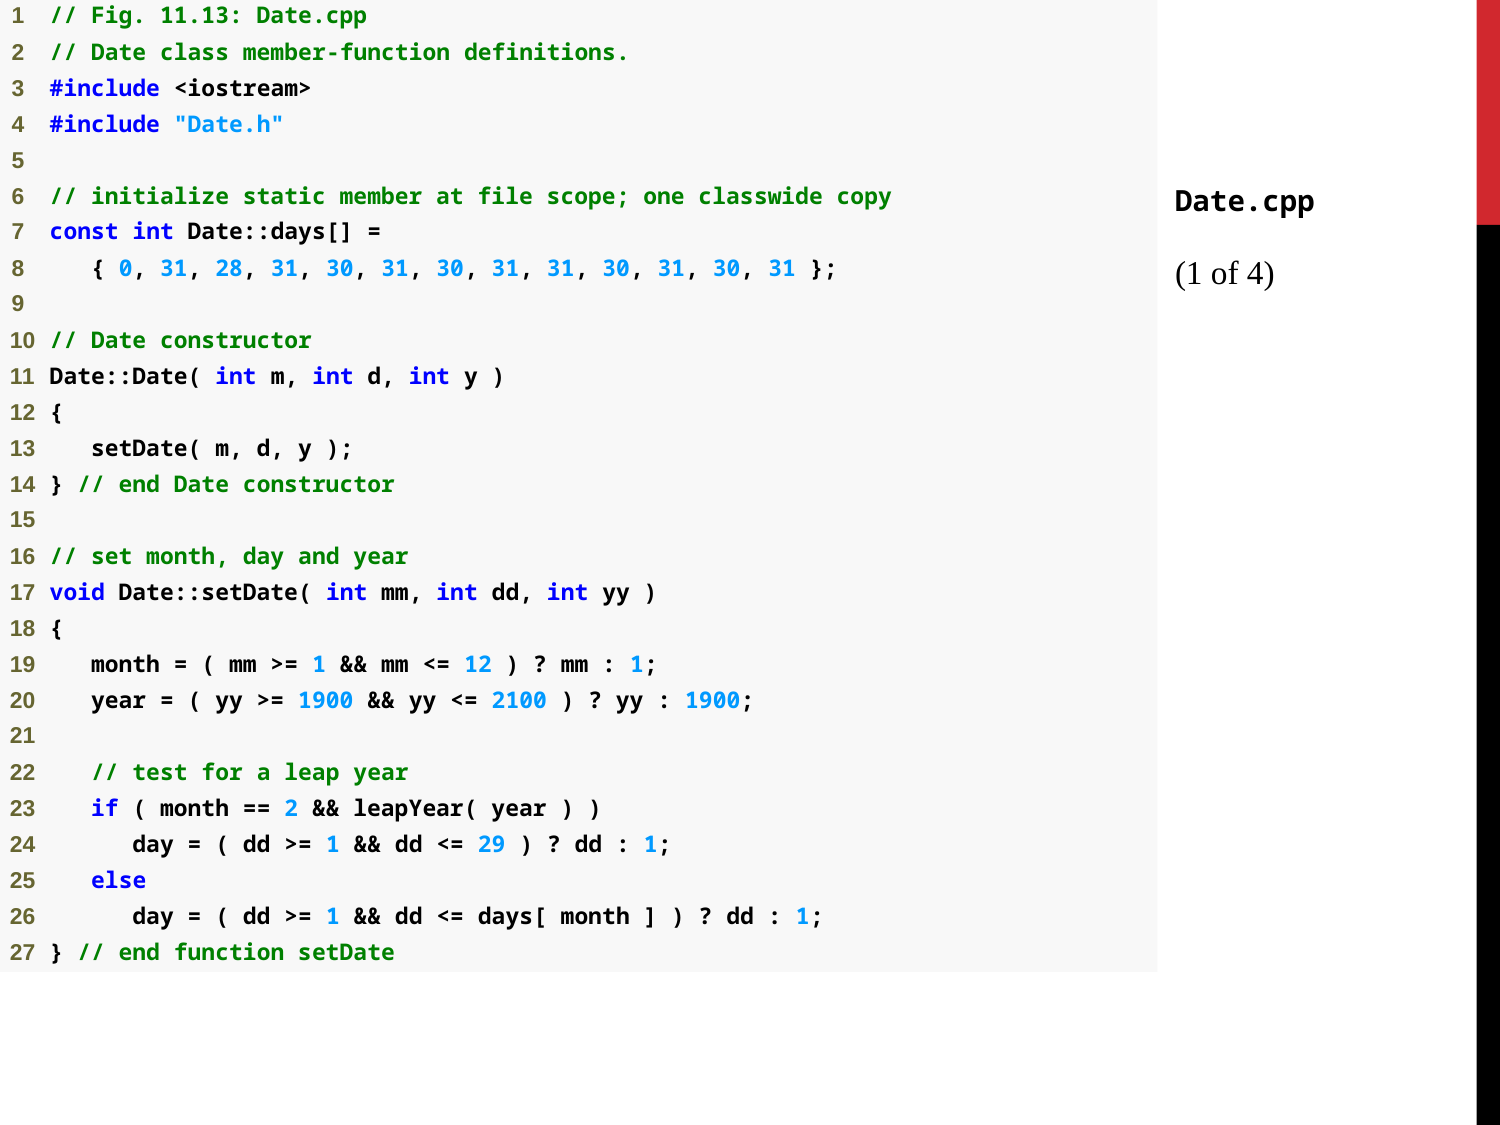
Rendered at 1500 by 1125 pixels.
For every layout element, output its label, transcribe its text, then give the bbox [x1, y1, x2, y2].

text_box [0, 0, 1158, 1002]
text_box Date.cpp (1 of 4) [1174, 175, 1475, 299]
